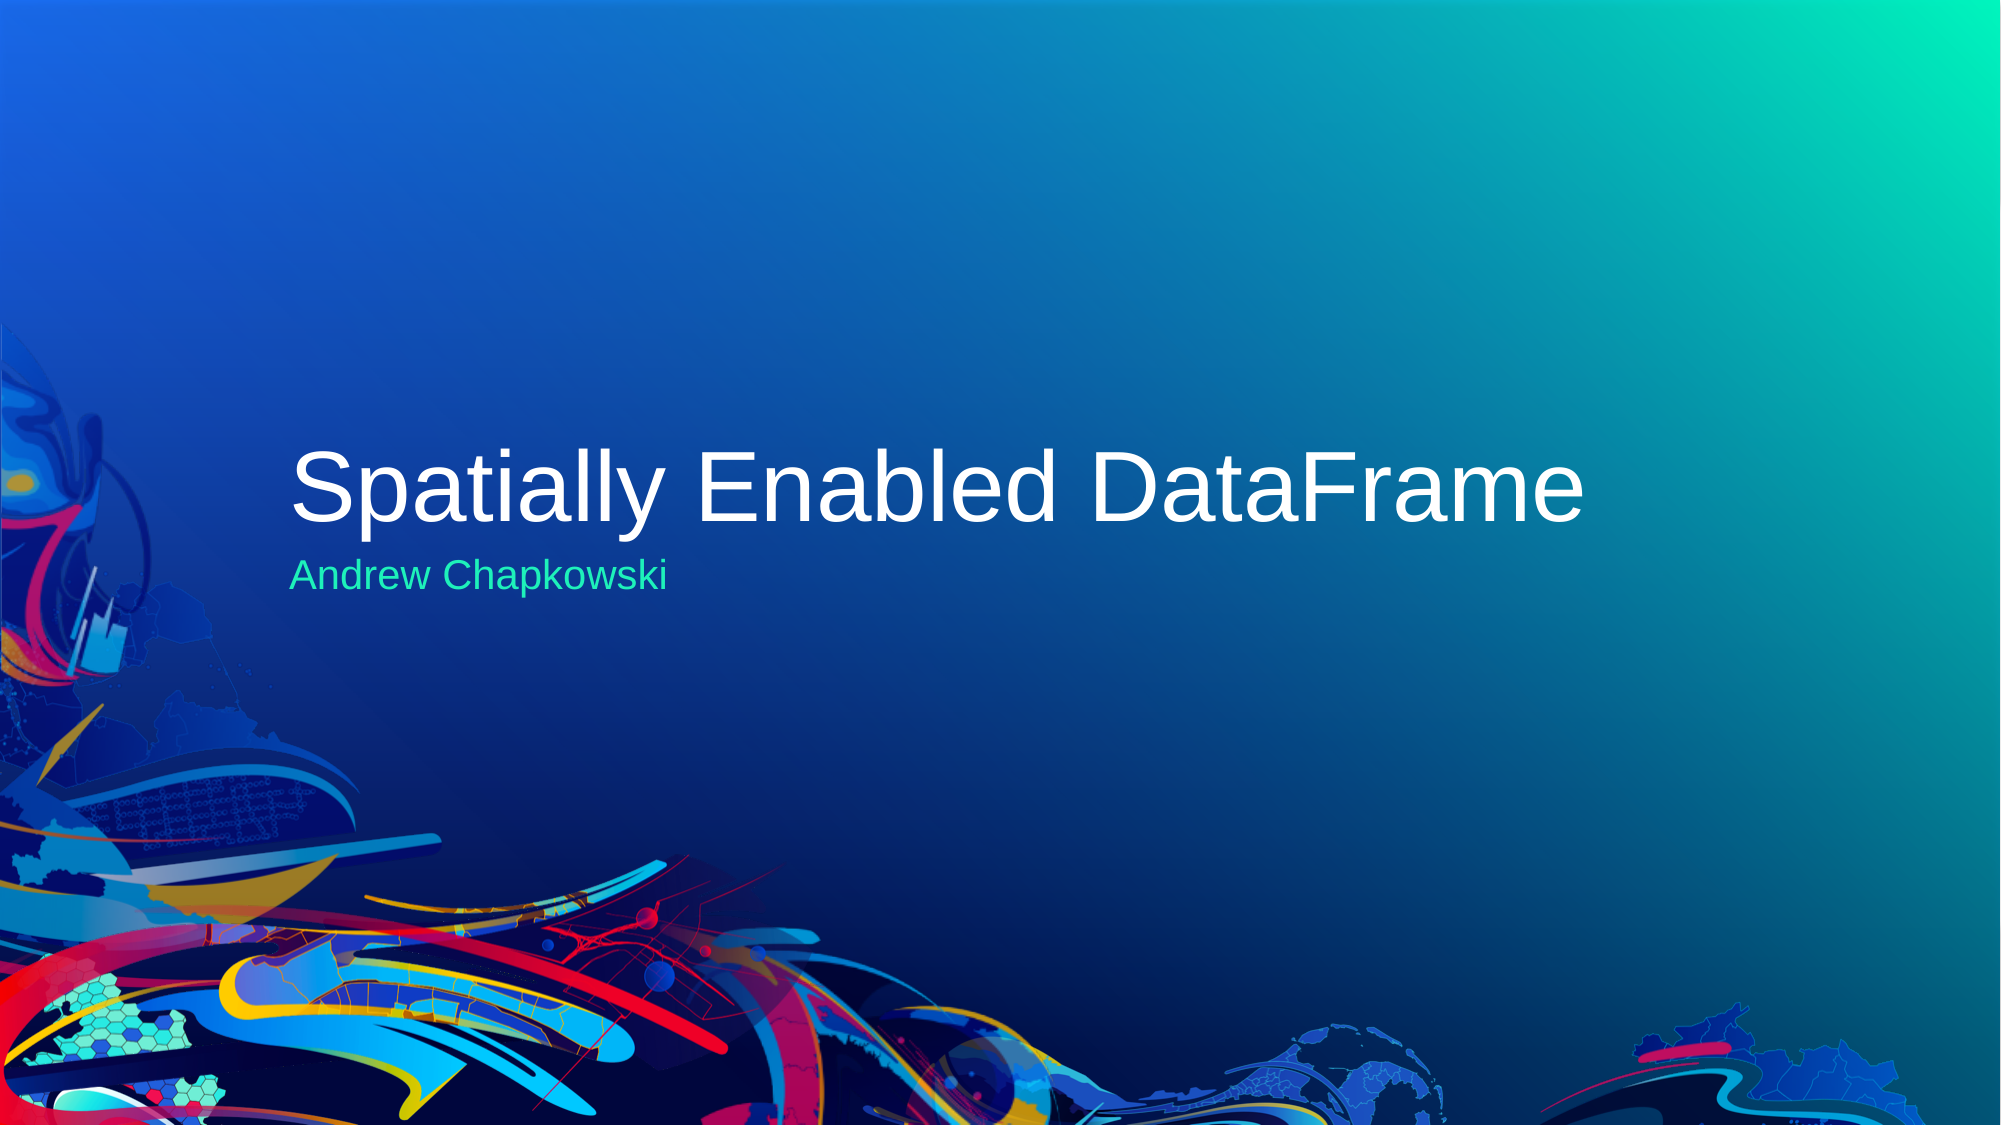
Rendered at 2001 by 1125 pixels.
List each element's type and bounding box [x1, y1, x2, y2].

text_box [0, 0, 2000, 1125]
